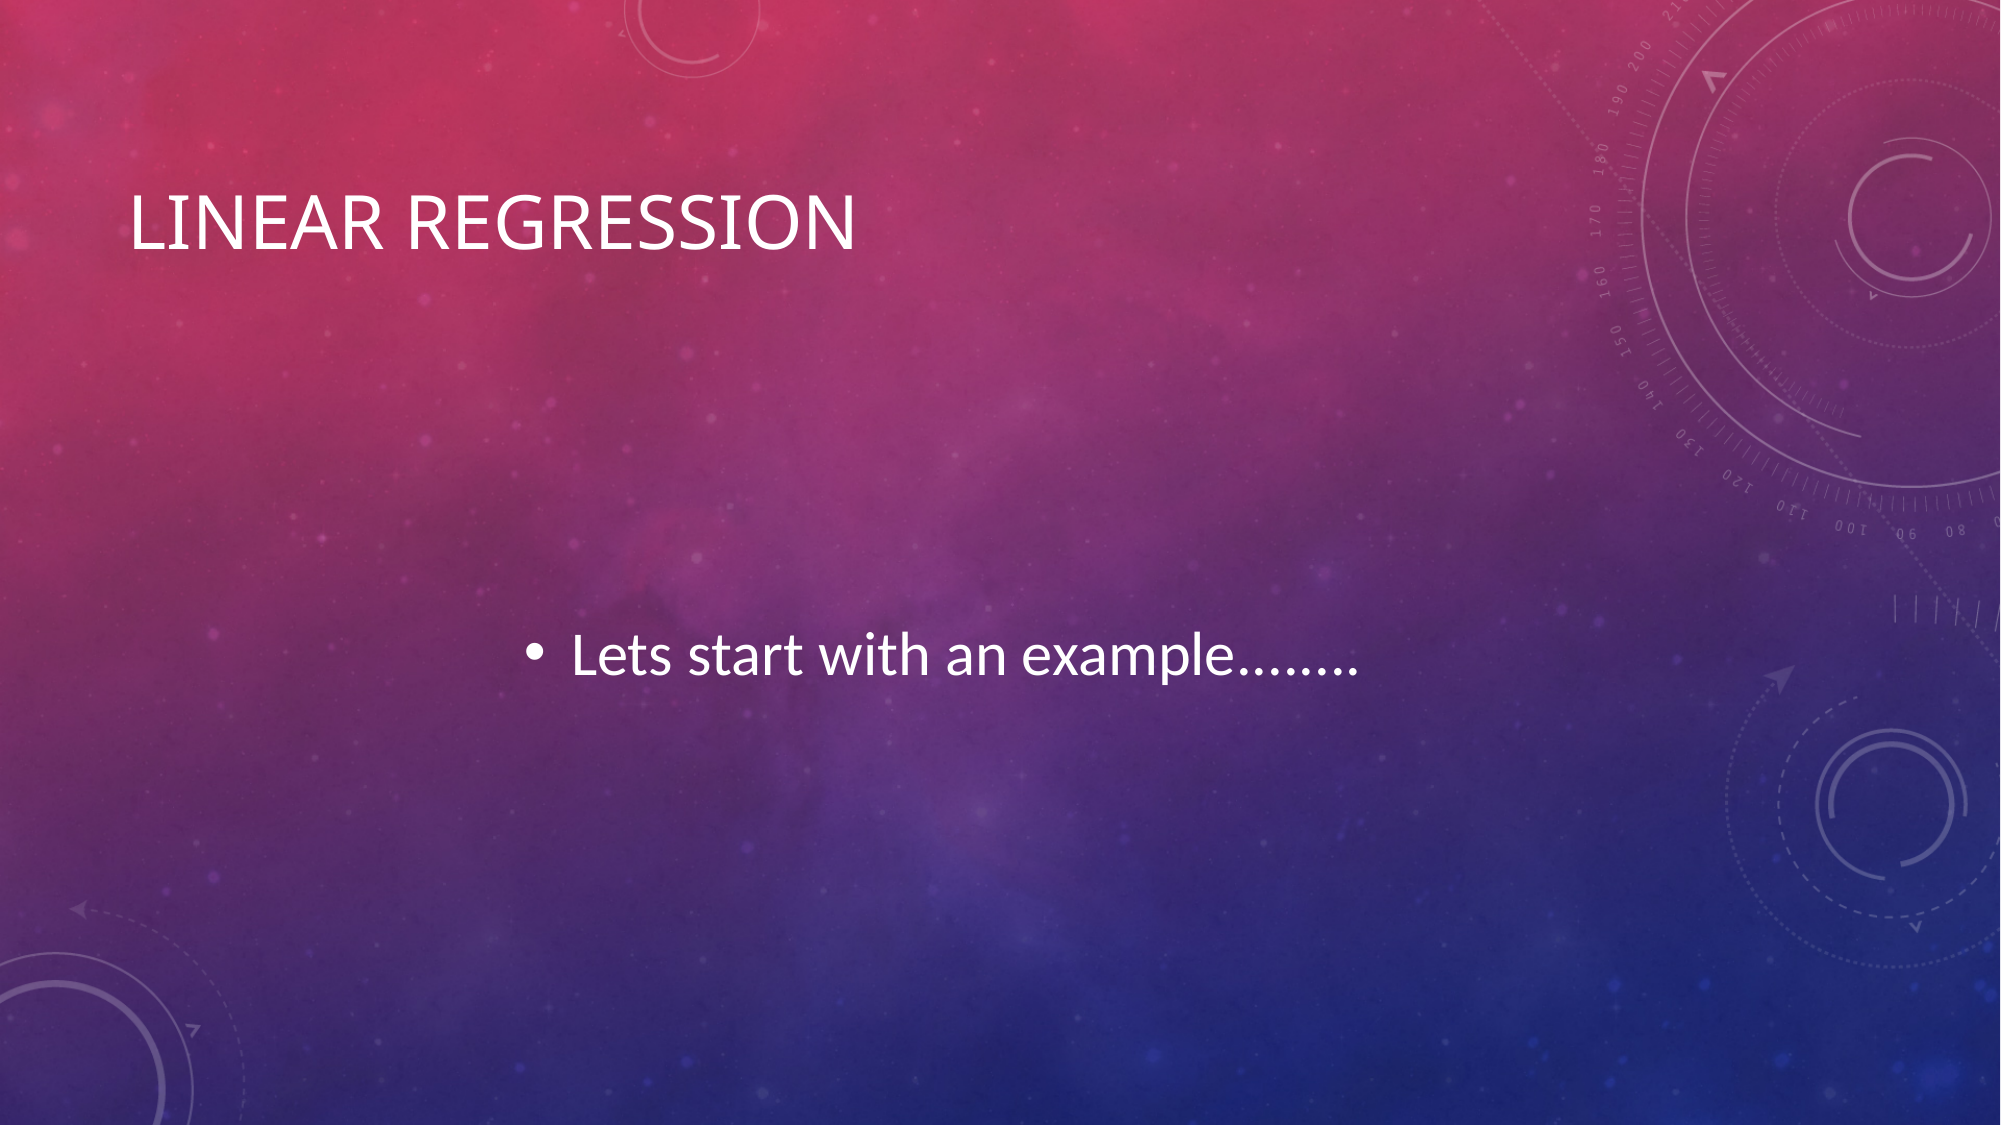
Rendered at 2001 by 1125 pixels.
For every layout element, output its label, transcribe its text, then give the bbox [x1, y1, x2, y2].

picture [0, 0, 2001, 1125]
list Lets start with an example........ [112, 351, 1775, 950]
title Linear Regression [112, 99, 1775, 339]
